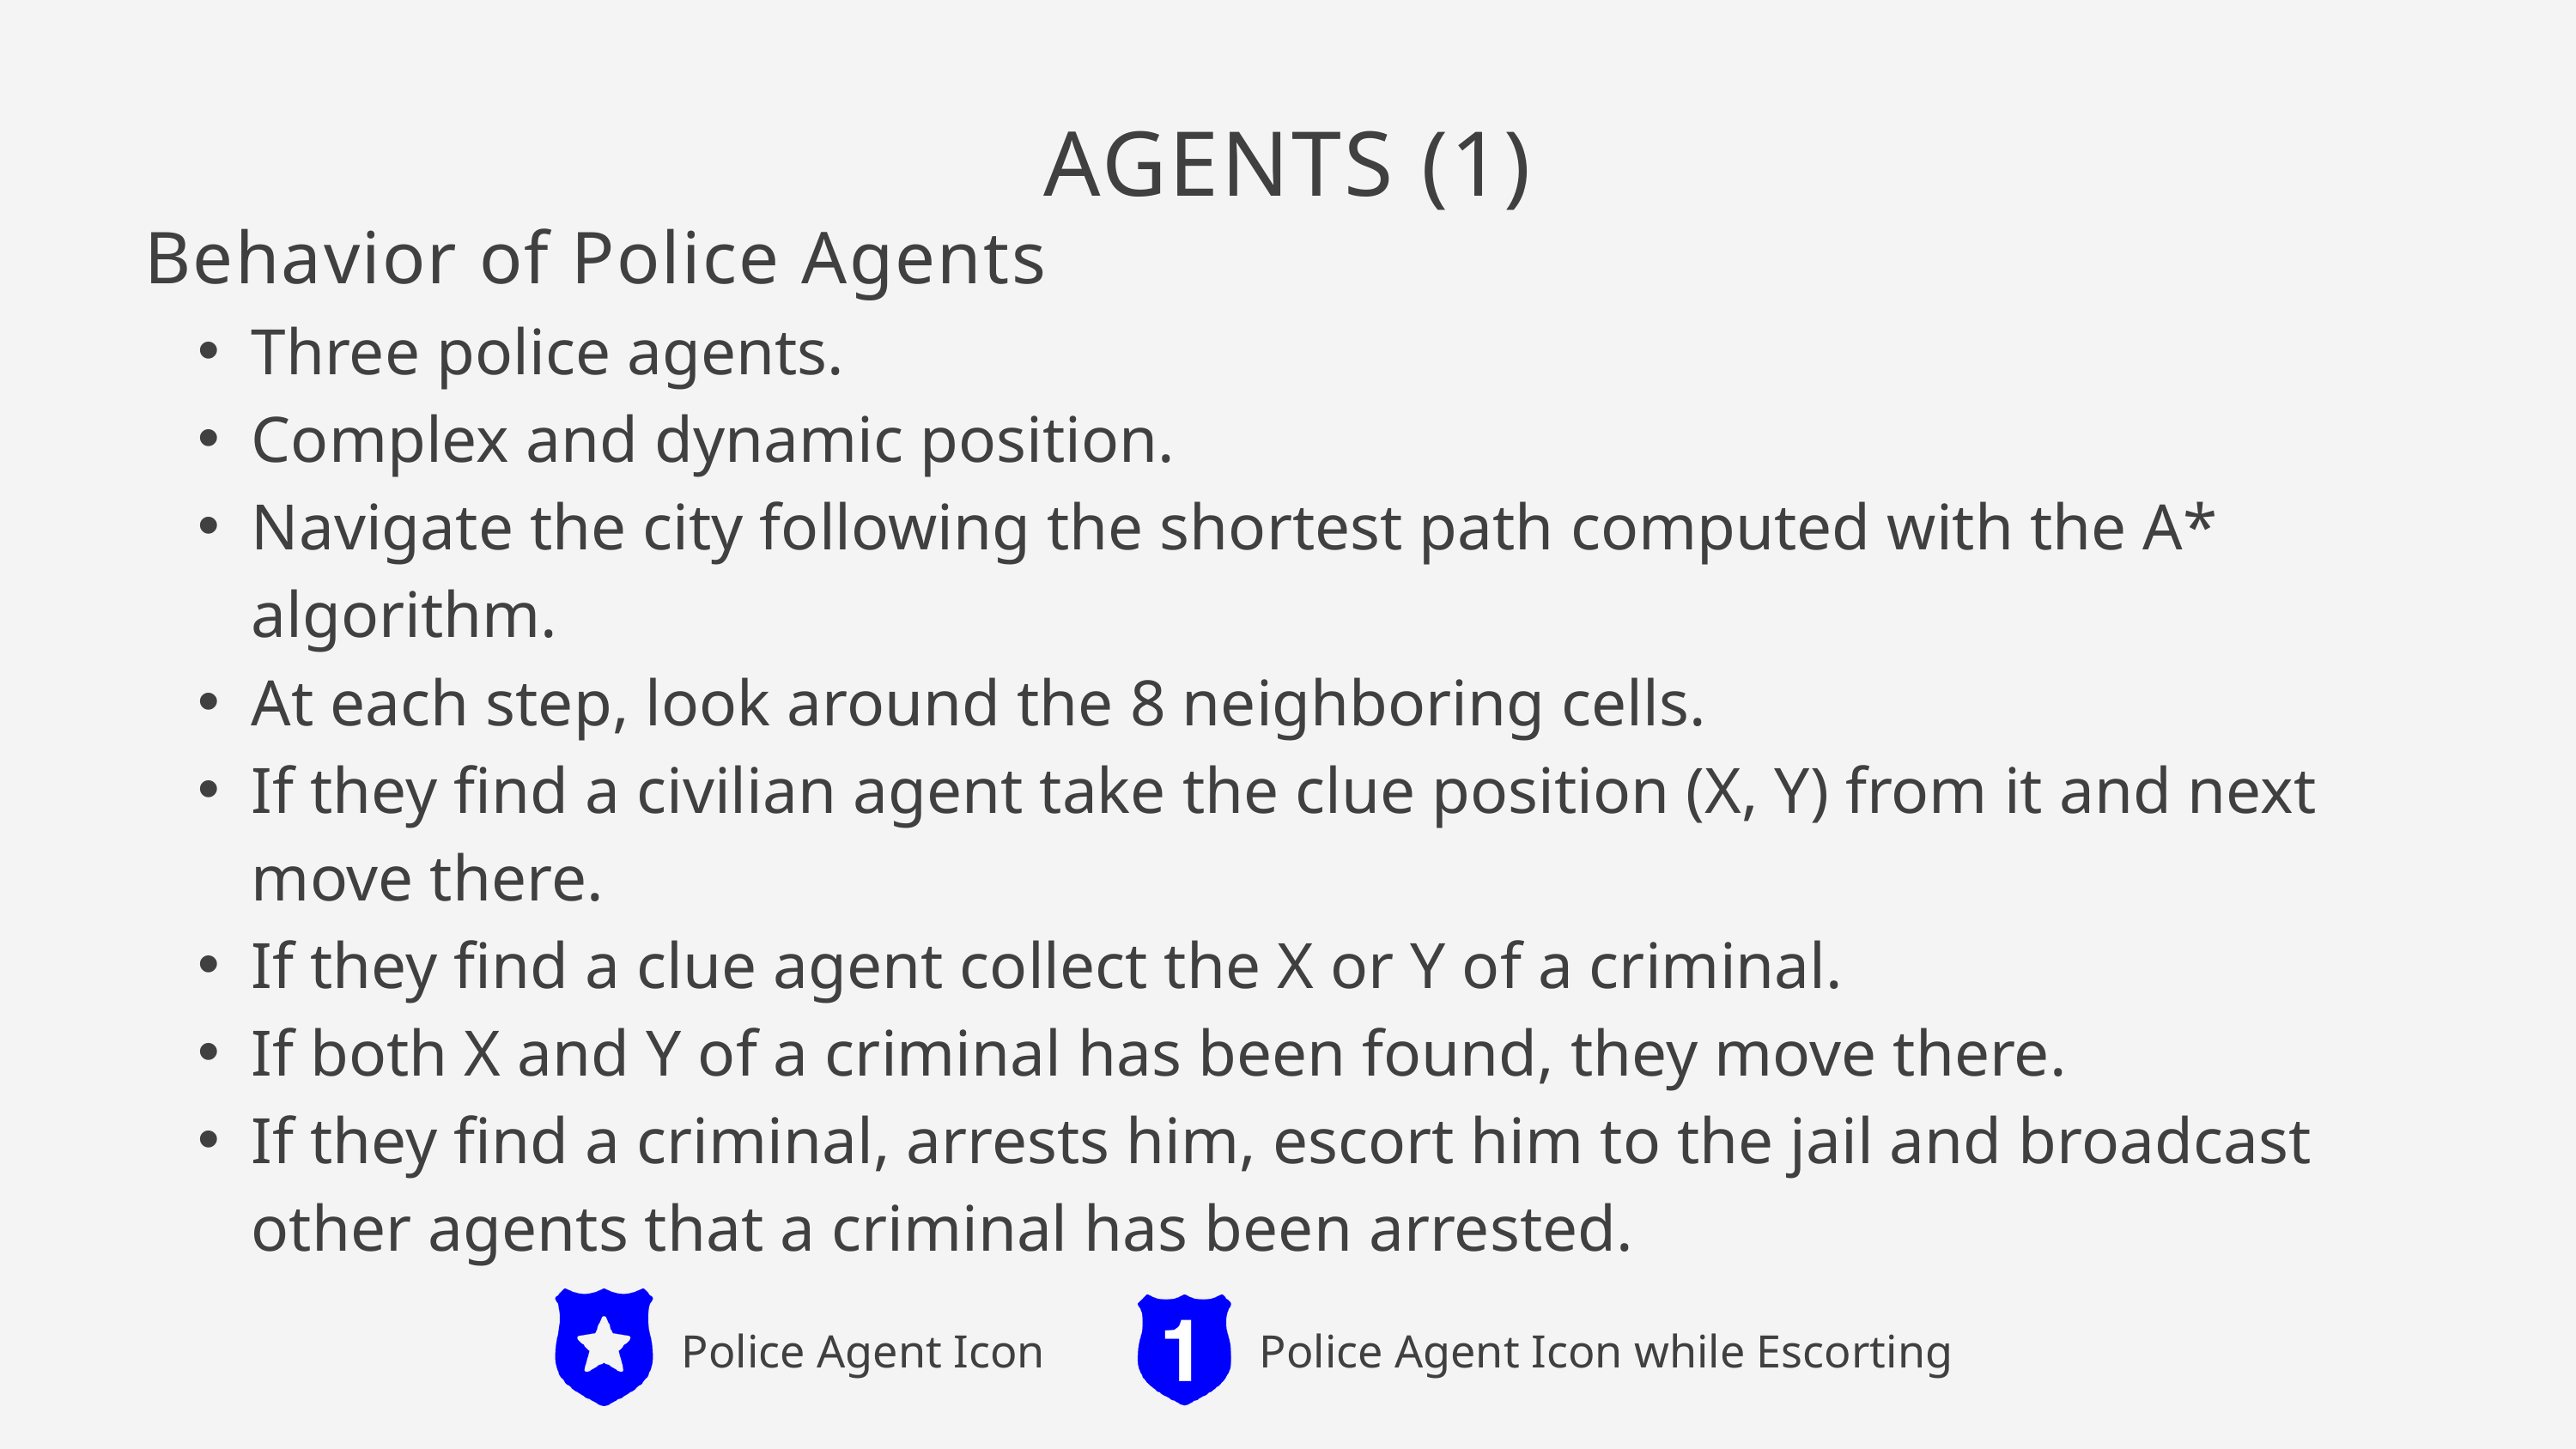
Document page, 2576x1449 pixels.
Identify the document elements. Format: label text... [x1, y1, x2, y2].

text_box AGENTS (1) [144, 88, 2432, 197]
text_box [1128, 1294, 1240, 1423]
text_box [545, 1288, 662, 1406]
text_box Police Agent Icon while Escorting [1259, 1314, 2031, 1377]
text_box Three police agents. Complex and dynamic position. Navigate the city following the shortest path computed with the A* algorithm. At each step, look around the 8 neighboring cells. If they find a civilian agent take the clue position (X, Y) from it and next move there. If they find a clue agent collect the X or Y of a criminal. If both X and Y of a criminal has been found, they move there. If they find a criminal, arrests him, escort him to the jail and broadcast other agents that a criminal has been arrested. [144, 299, 2432, 1264]
text_box Police Agent Icon [681, 1314, 1086, 1377]
text_box Behavior of Police Agents [144, 197, 2432, 298]
